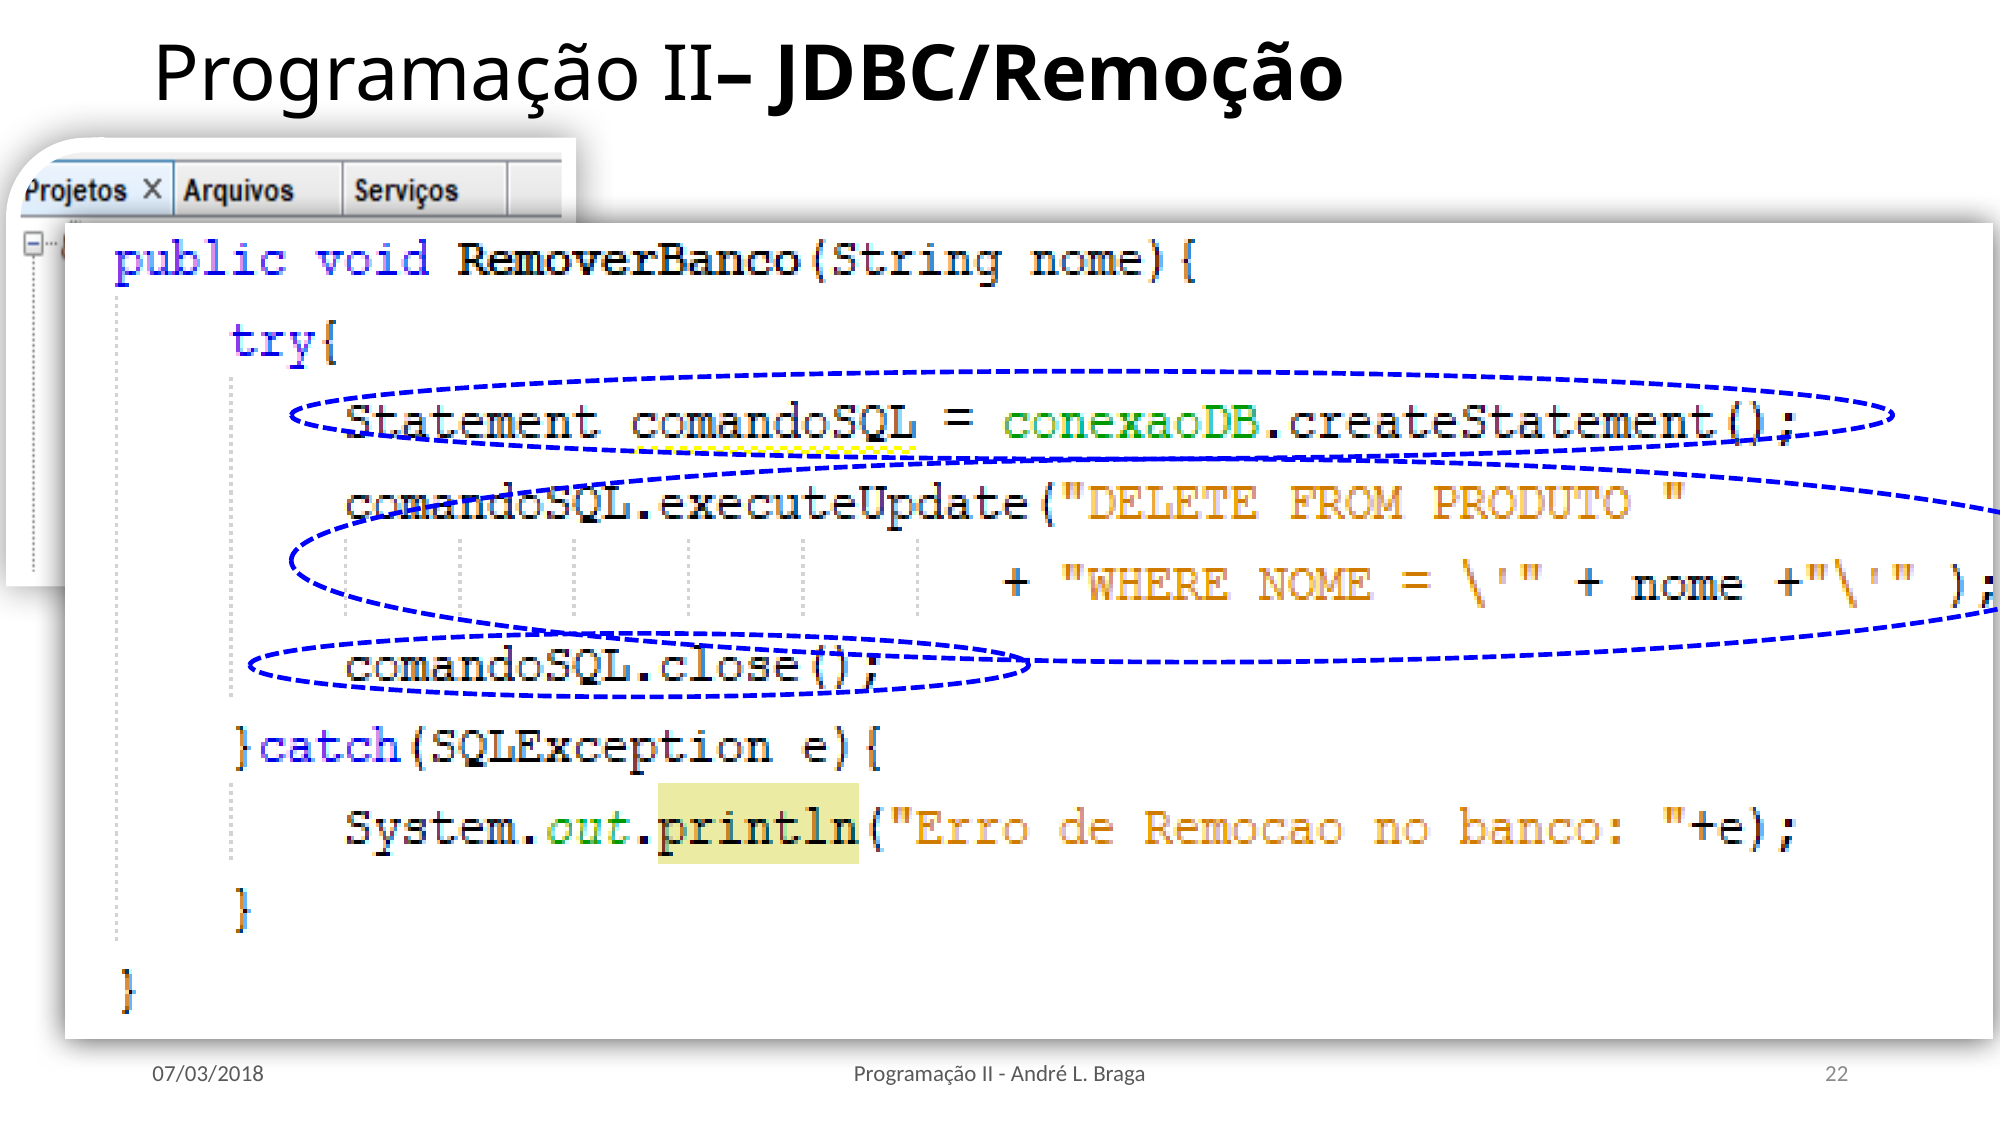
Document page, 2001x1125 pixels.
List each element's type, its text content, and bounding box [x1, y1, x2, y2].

title Programação II– JDBC/Remoção [137, 24, 1863, 126]
text_box [1993, 509, 2000, 612]
picture [13, 145, 1993, 1039]
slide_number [137, 1042, 588, 1103]
footer Programação II - André L. Braga [662, 1042, 1338, 1103]
slide_number 22 [1413, 1042, 1864, 1103]
